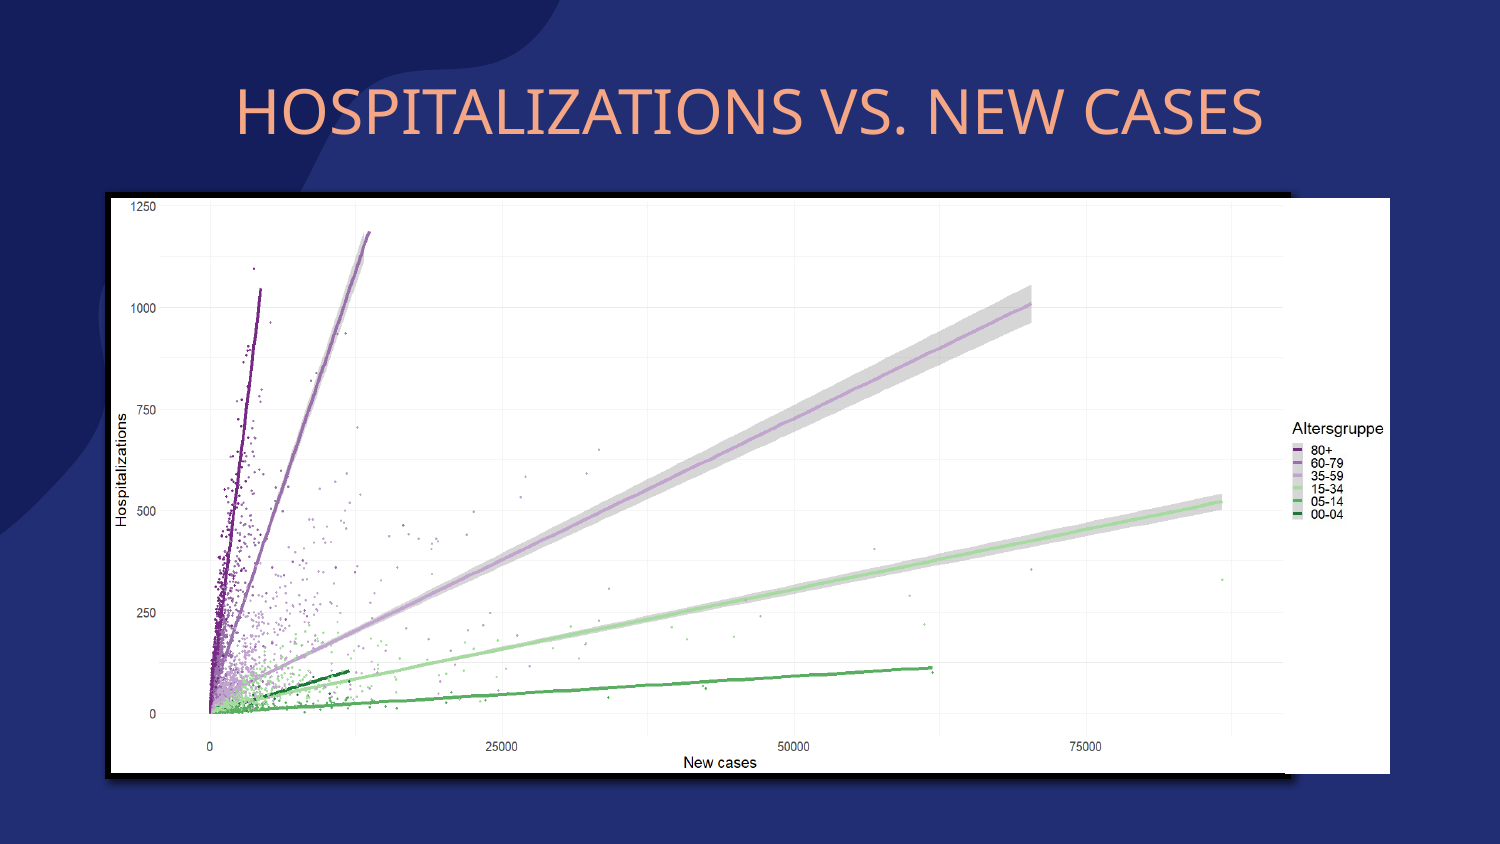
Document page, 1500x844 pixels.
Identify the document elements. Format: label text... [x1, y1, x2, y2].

title HOSPITALIZATIONS VS. NEW CASES [77, 56, 1423, 181]
picture [110, 197, 1391, 774]
